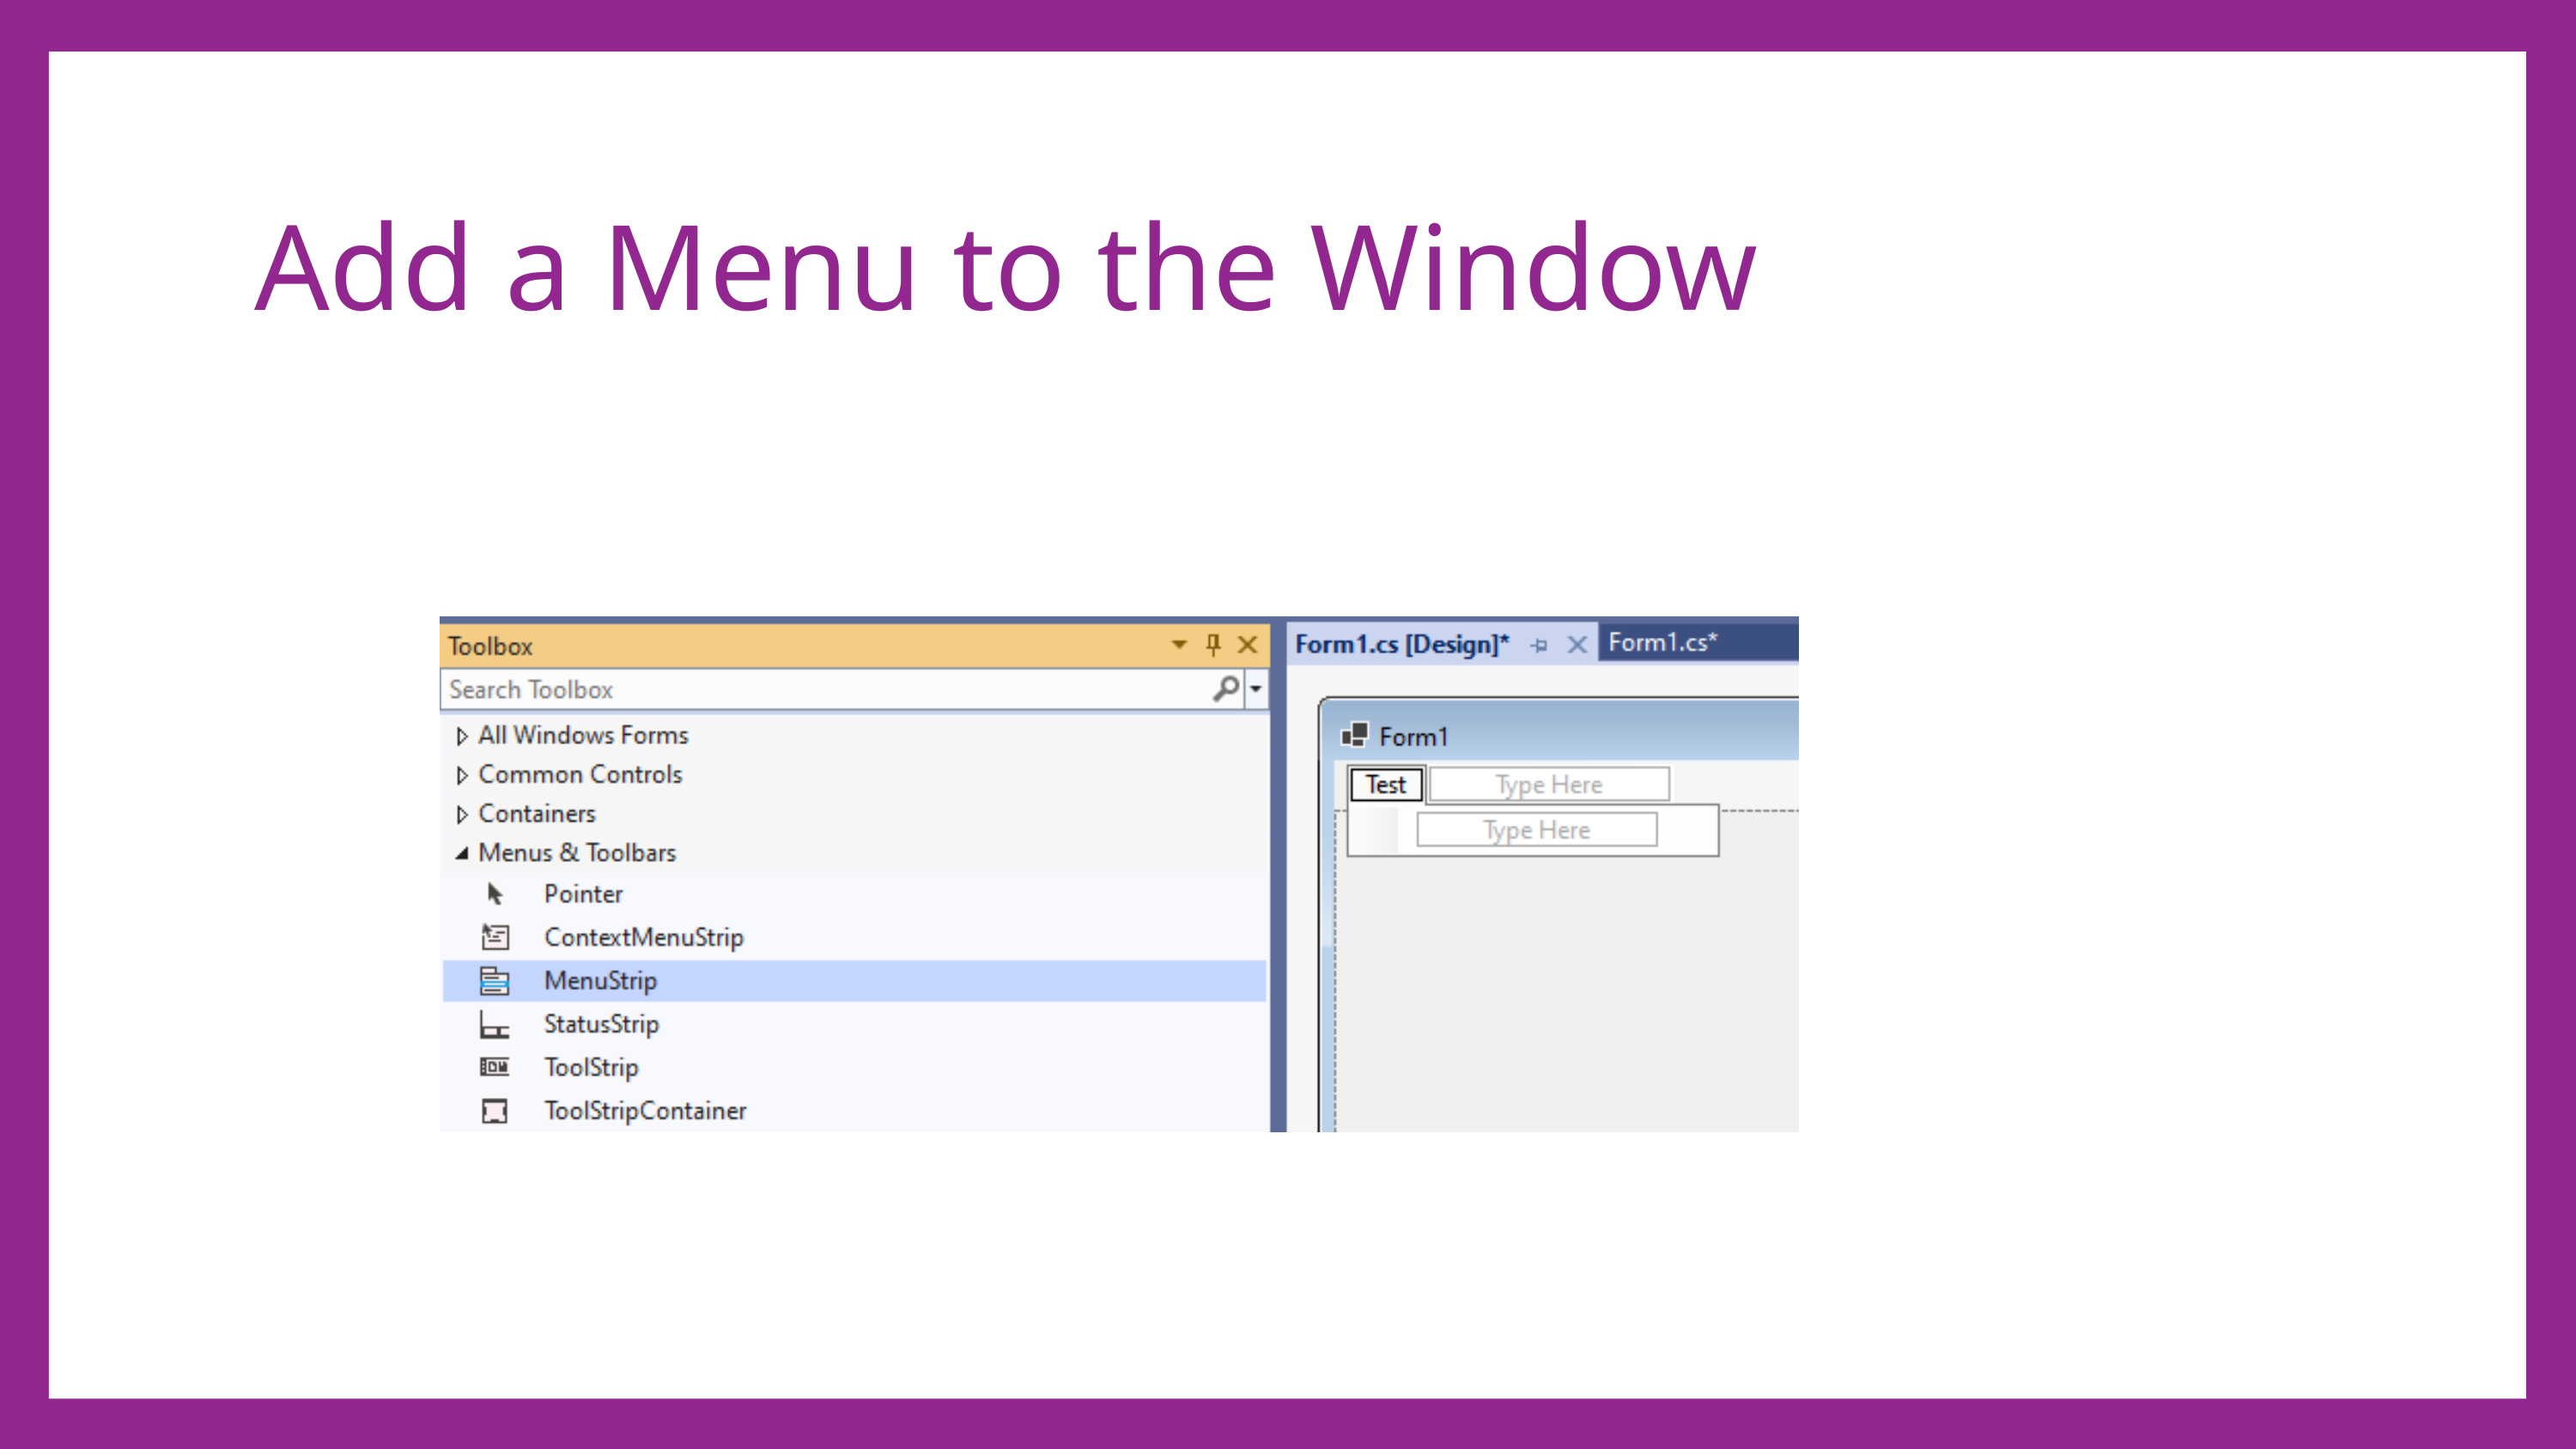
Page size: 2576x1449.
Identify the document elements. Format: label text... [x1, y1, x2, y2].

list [440, 616, 1799, 1132]
title Add a Menu to the Window [241, 129, 2329, 415]
